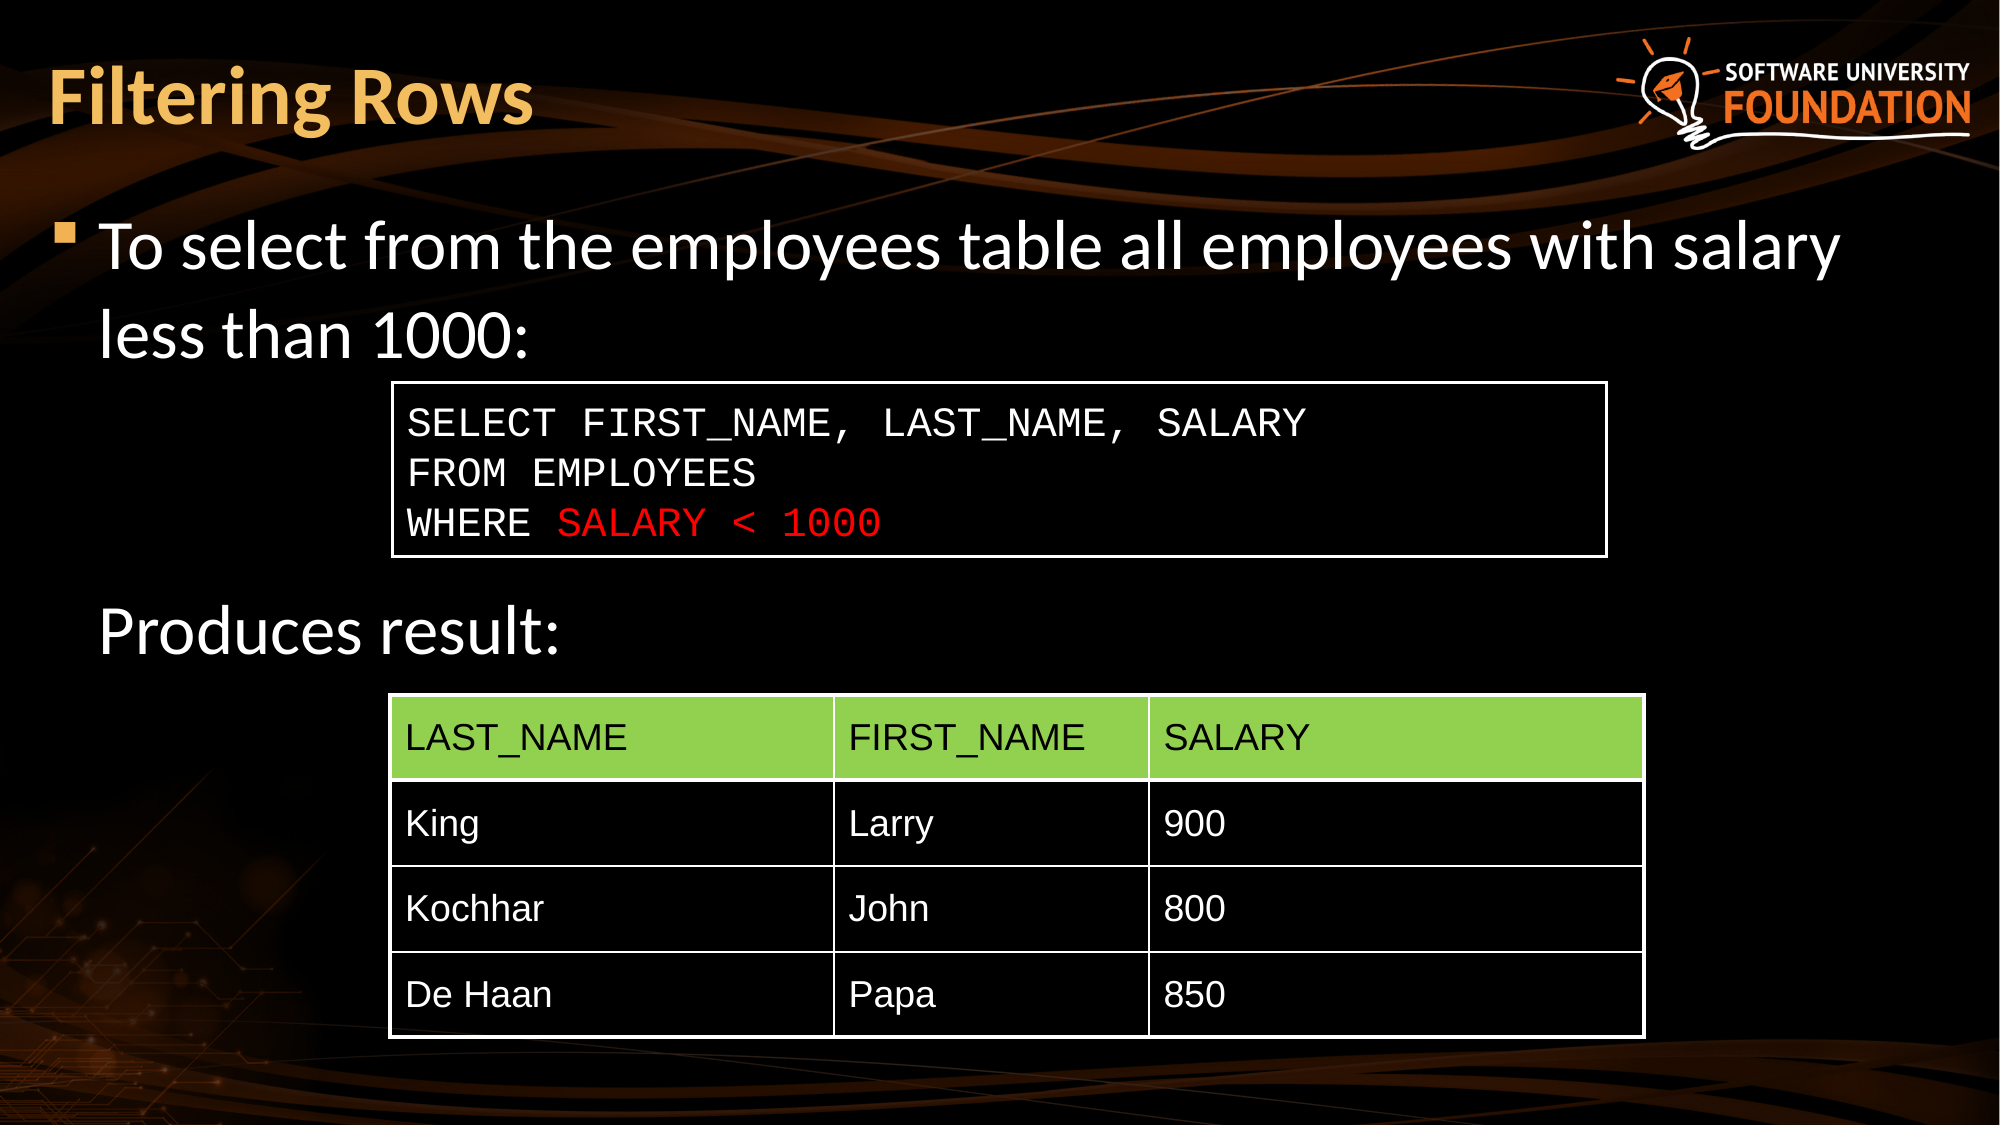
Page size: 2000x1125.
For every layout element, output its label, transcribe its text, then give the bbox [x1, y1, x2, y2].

table_cell Larry [835, 782, 1148, 865]
picture [0, 0, 2000, 1125]
table_cell 800 [1150, 867, 1642, 951]
title Filtering Rows [30, 6, 1602, 189]
table_cell Kochhar [392, 867, 833, 951]
table_cell De Haan [392, 953, 833, 1035]
table_header LAST_NAME [392, 697, 833, 778]
table_cell 850 [1150, 953, 1642, 1035]
table_cell Papa [835, 953, 1148, 1035]
table_cell 900 [1150, 782, 1642, 865]
table_cell John [835, 867, 1148, 951]
table_cell King [392, 782, 833, 865]
table_header SALARY [1150, 697, 1642, 778]
list To select from the employees table all employees with salary less than 1000: Produces result: [31, 188, 1968, 1103]
text_box SELECT FIRST_NAME, LAST_NAME, SALARY FROM EMPLOYEES WHERE SALARY < 1000 [391, 381, 1608, 558]
table_header FIRST_NAME [835, 697, 1148, 778]
